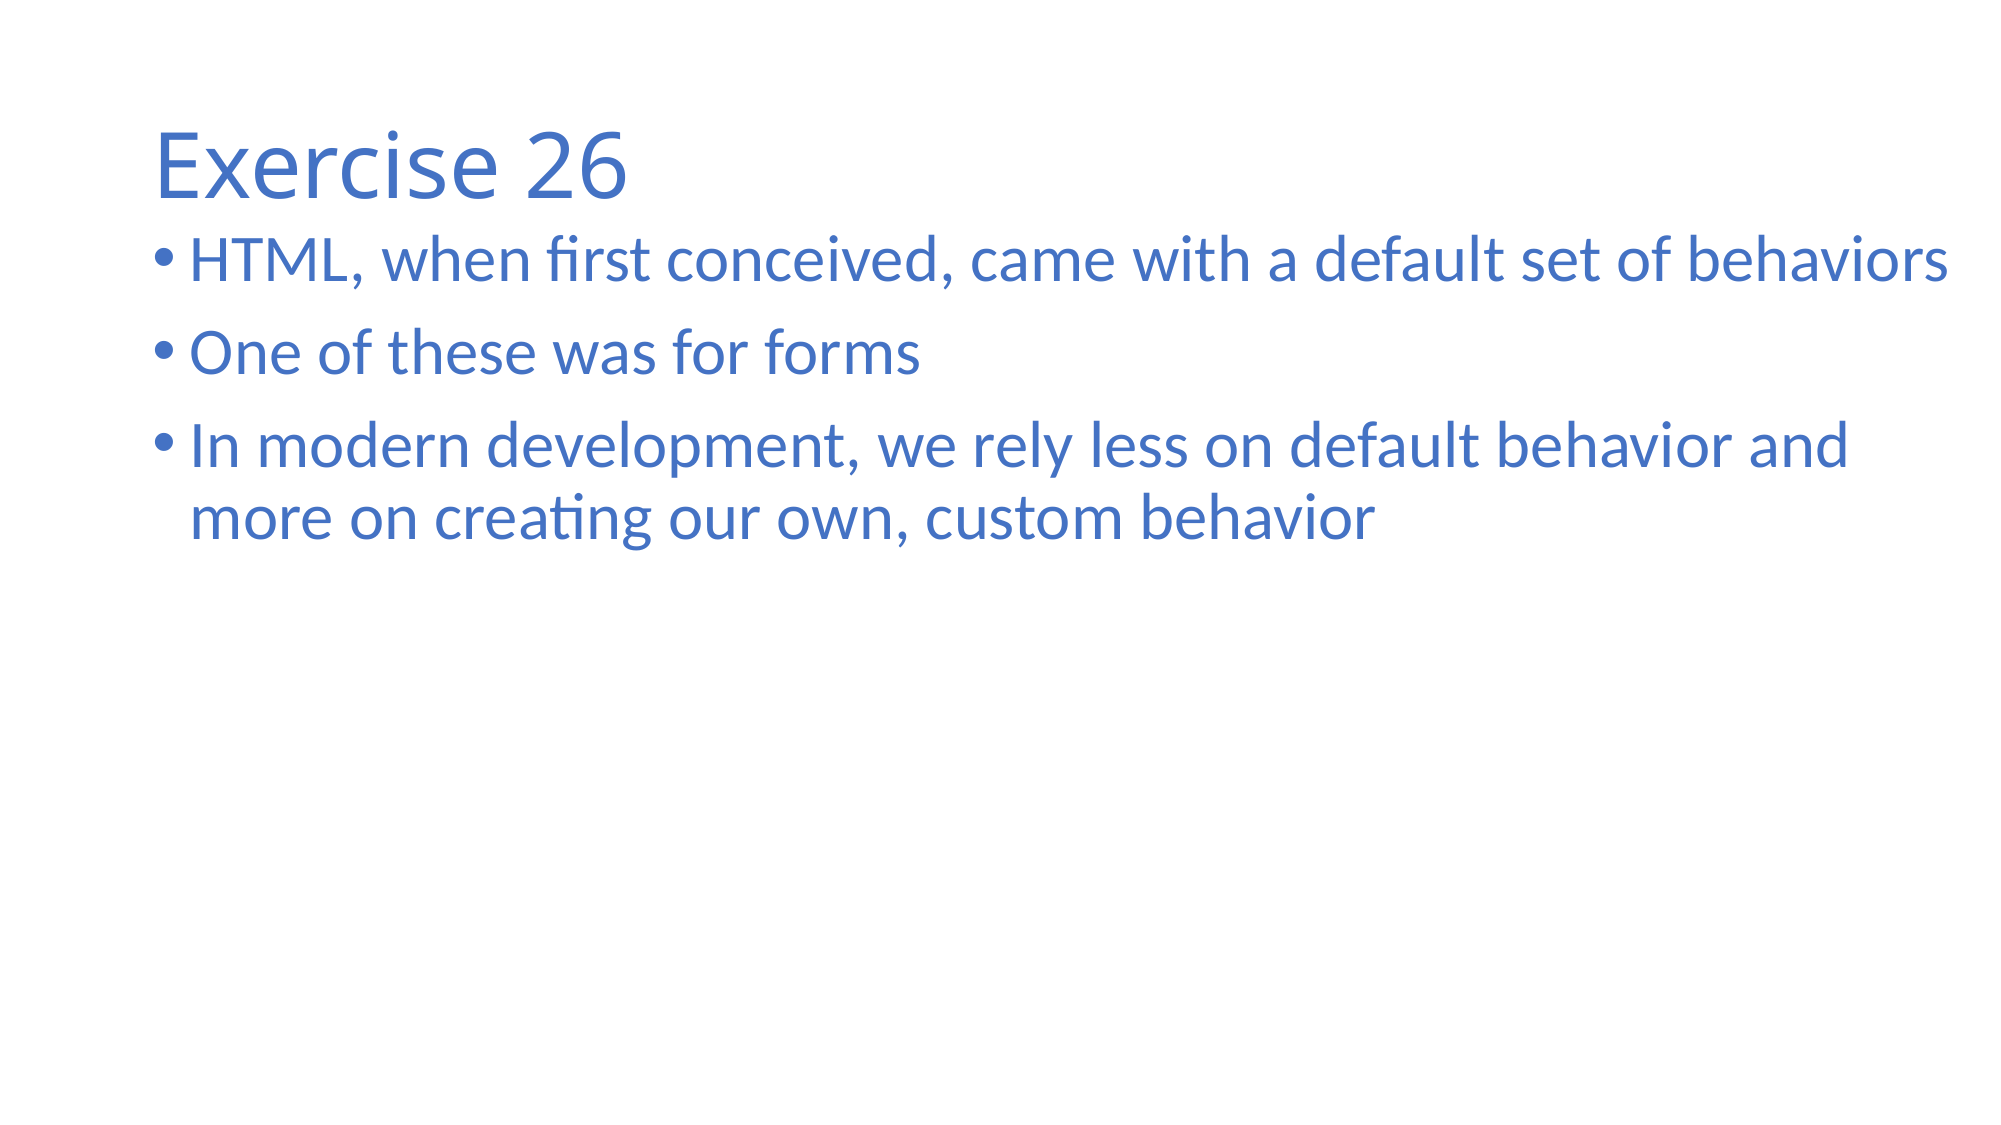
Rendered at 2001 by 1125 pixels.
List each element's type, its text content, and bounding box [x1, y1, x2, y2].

list HTML, when first conceived, came with a default set of behaviors One of these was for forms In modern development, we rely less on default behavior and more on creating our own, custom behavior [137, 216, 1973, 1099]
title Exercise 26 [137, 59, 1863, 216]
